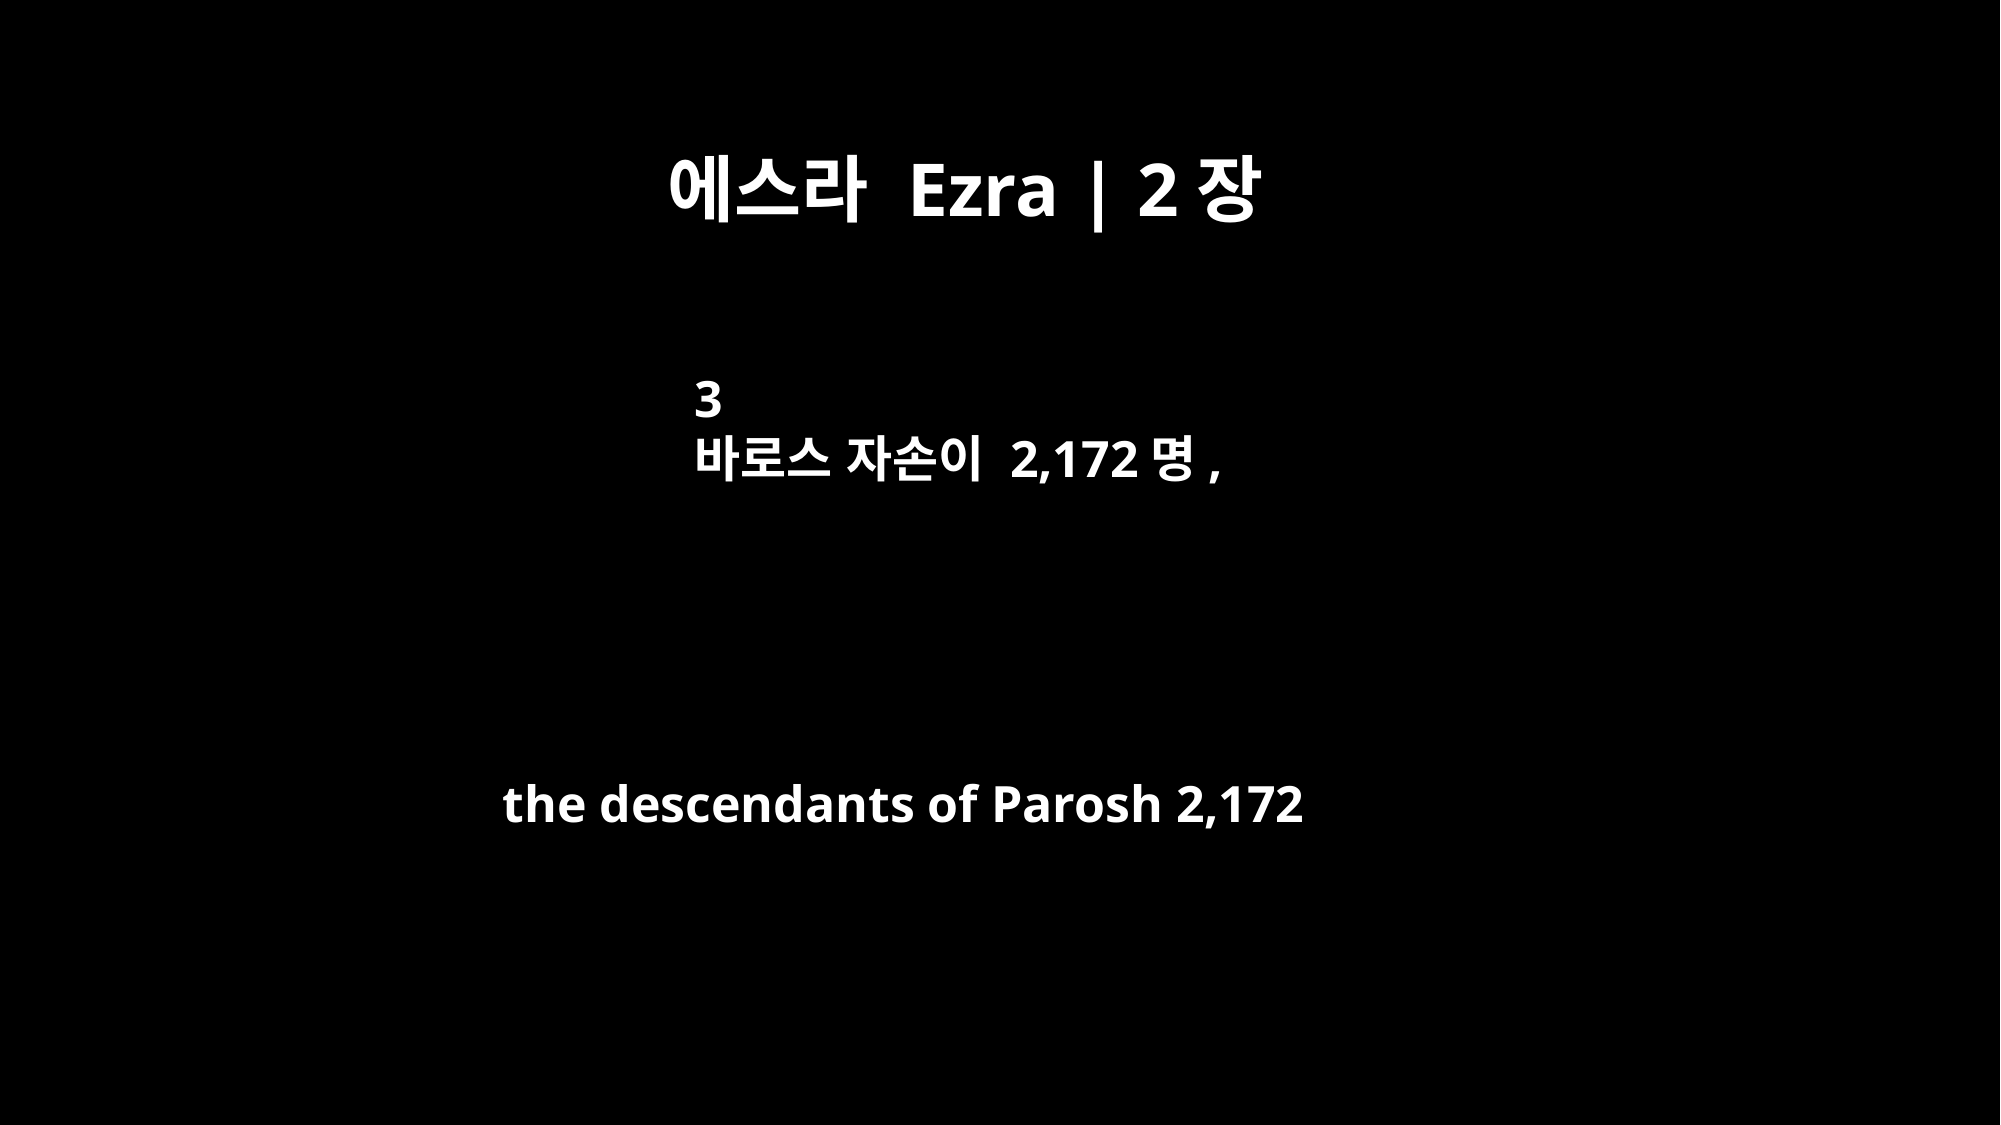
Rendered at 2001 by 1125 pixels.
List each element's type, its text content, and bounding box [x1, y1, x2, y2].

text_box 에스라 Ezra | 2장 [652, 136, 1280, 239]
text_box 3 바로스 자손이 2,172명, [679, 359, 1238, 495]
text_box the descendants of Parosh 2,172 [487, 764, 1320, 840]
